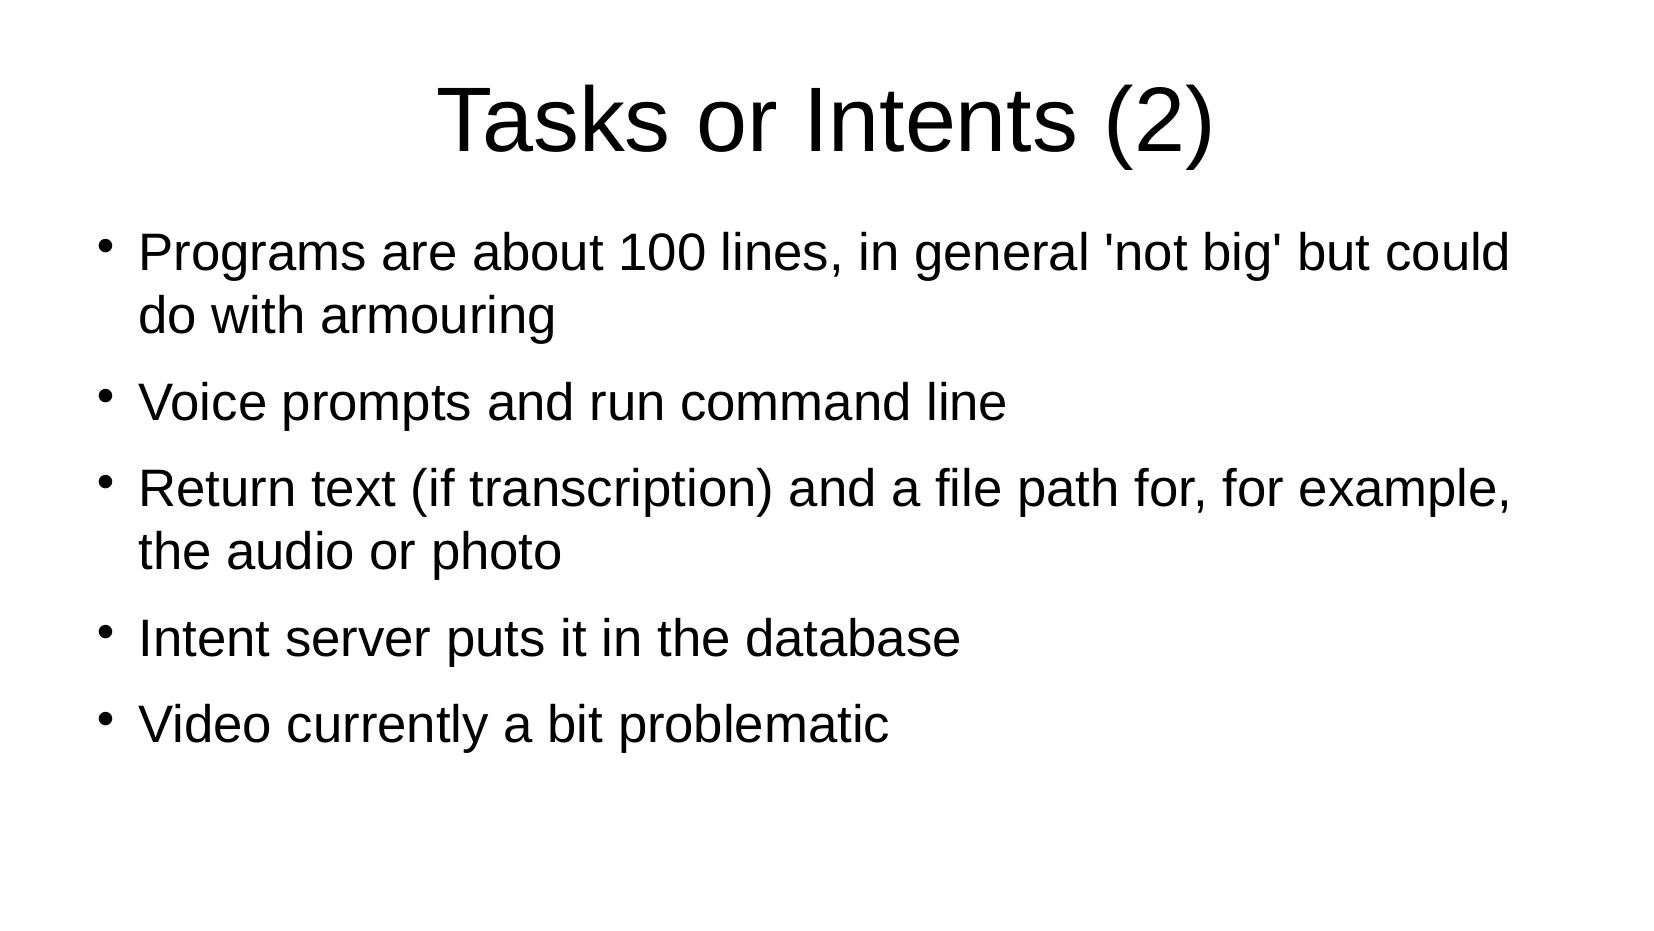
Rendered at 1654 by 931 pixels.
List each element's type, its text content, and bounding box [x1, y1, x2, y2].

text_box Programs are about 100 lines, in general 'not big' but could do with armouring Voice prompts and run command line Return text (if transcription) and a file path for, for example, the audio or photo Intent server puts it in the database Video currently a bit problematic [82, 217, 1571, 757]
text_box Tasks or Intents (2) [82, 37, 1571, 192]
